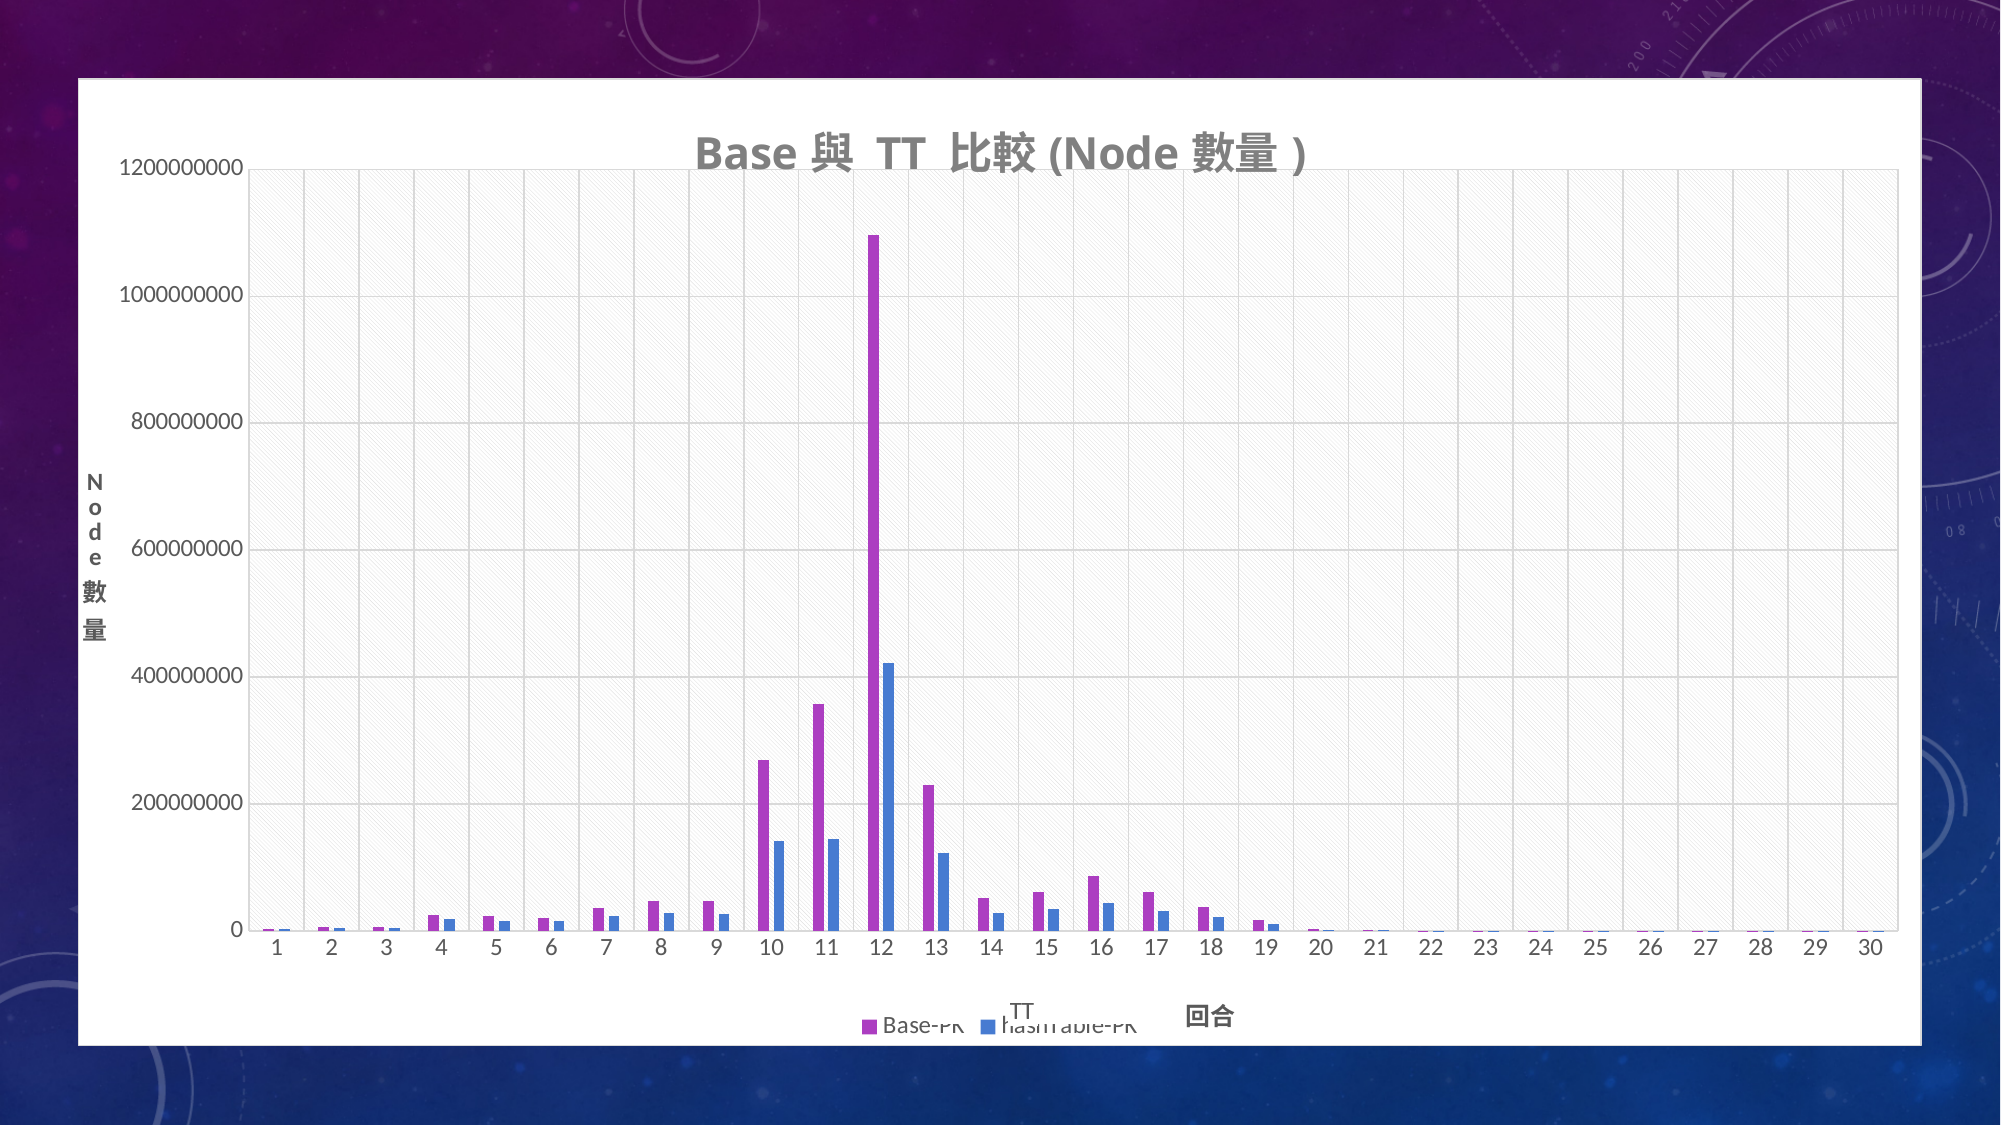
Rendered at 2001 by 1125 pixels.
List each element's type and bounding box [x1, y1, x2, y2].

picture [0, 0, 2001, 1125]
chart [77, 78, 1922, 1047]
